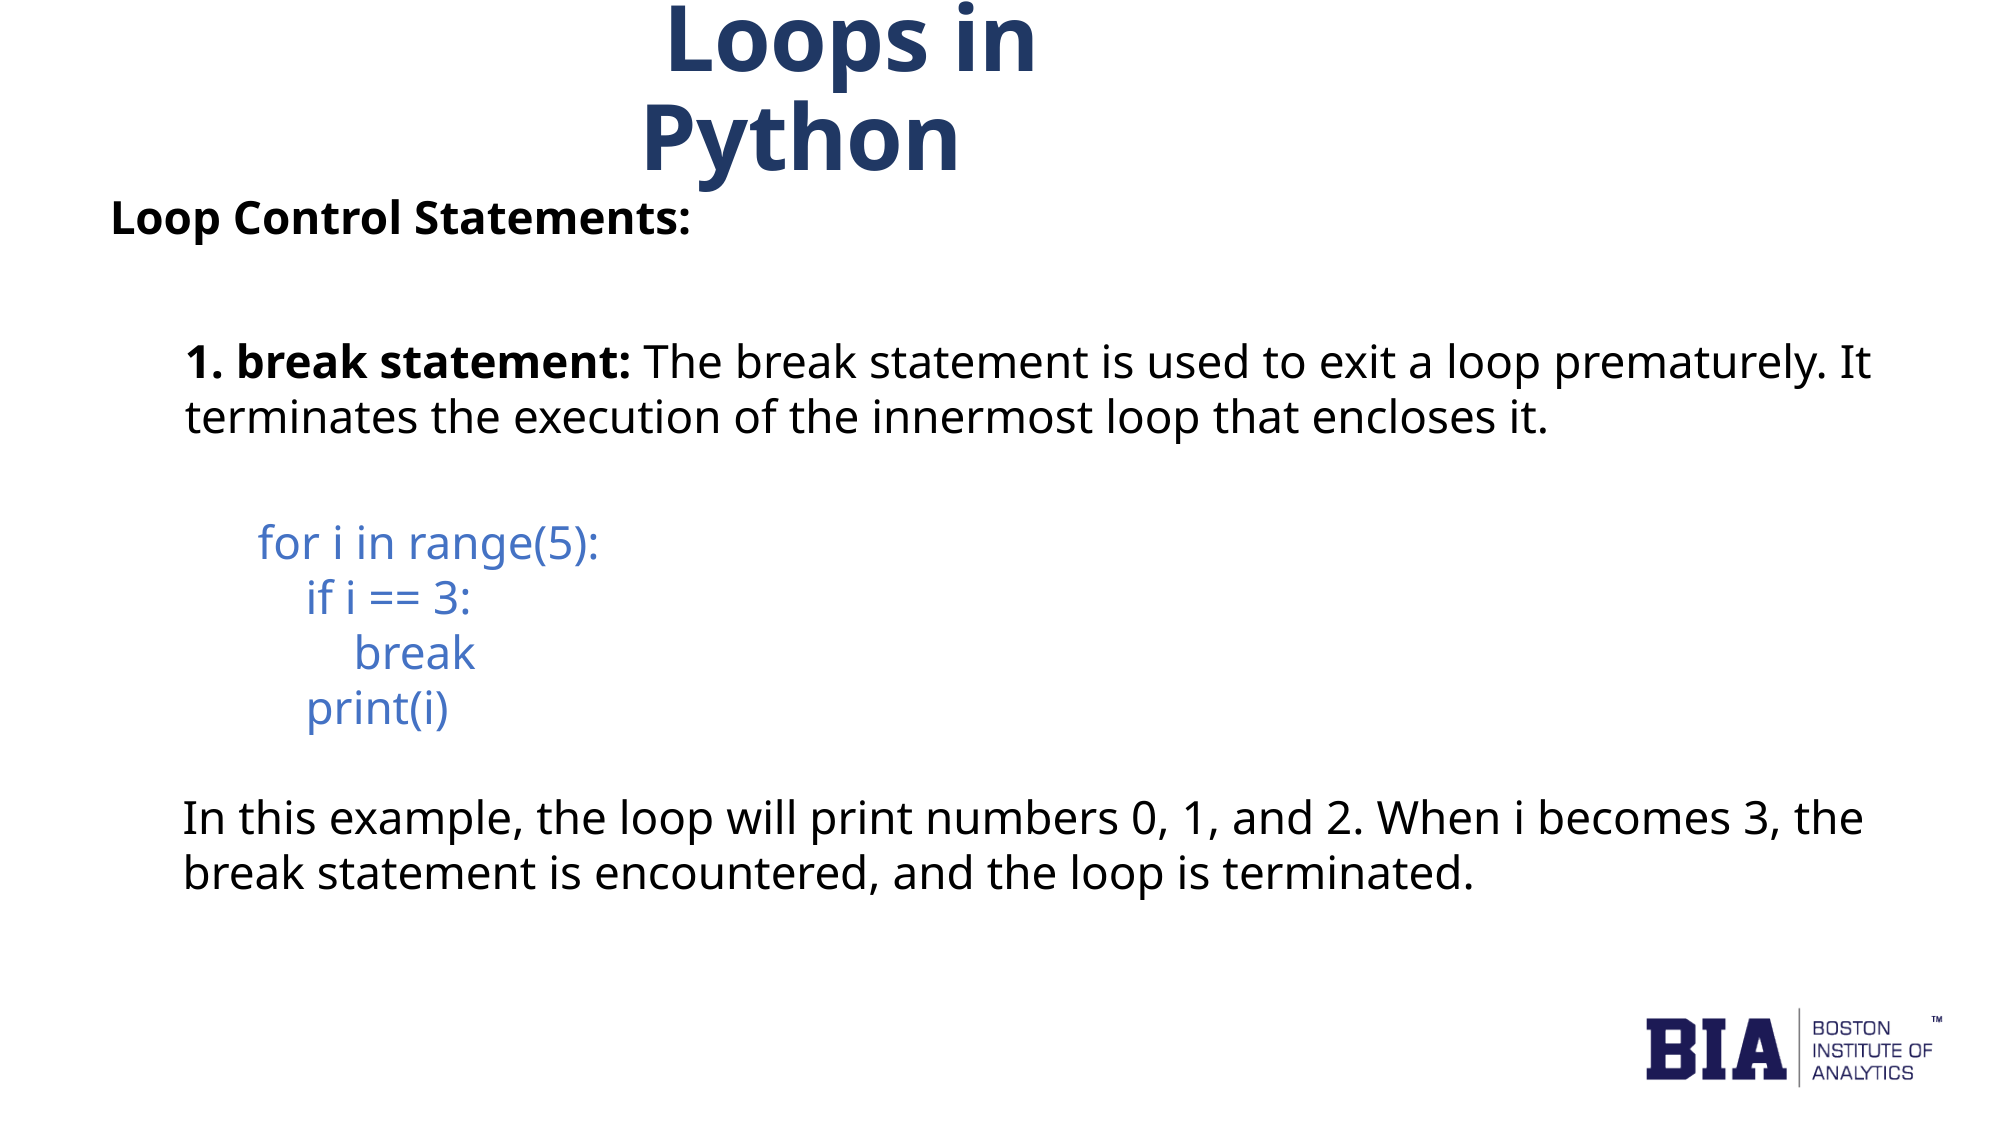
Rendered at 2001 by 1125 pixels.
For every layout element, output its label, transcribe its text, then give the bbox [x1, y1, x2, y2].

picture [1624, 1000, 1957, 1095]
text_box Loop Control Statements: 1. break statement: The break statement is used to exit a loop prematurely. It terminates the execution of the innermost loop that encloses it. for i in range(5): if i == 3: break print(i) In this example, the loop will print numbers 0, 1, and 2. When i becomes 3, the break statement is encountered, and the loop is terminated. [92, 181, 1958, 907]
text_box Loops in Python [637, 0, 1360, 181]
